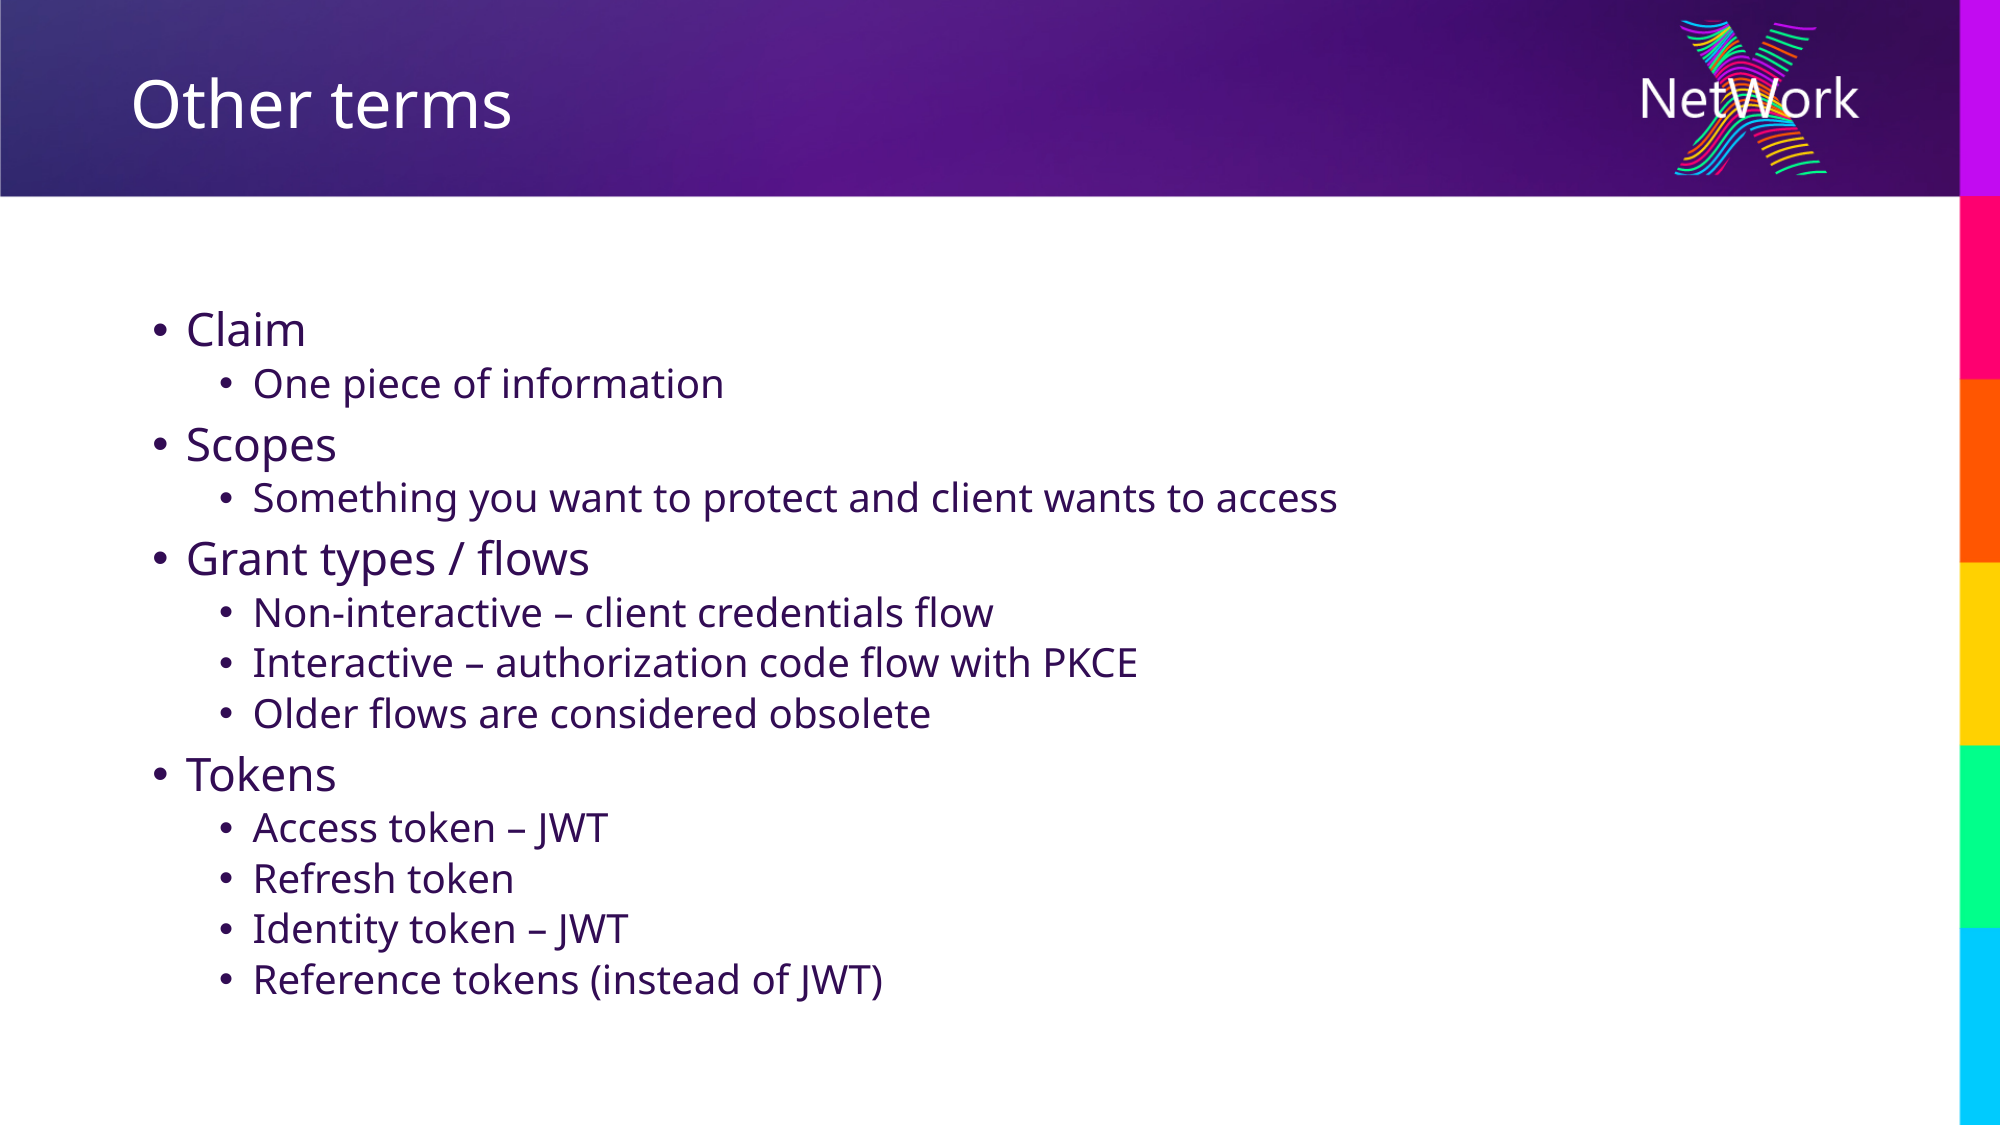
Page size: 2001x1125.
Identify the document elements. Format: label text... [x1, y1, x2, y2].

picture [0, 0, 2000, 1125]
list Claim One piece of information Scopes Something you want to protect and client wants to access Grant types / flows Non-interactive – client credentials flow Interactive – authorization code flow with PKCE Older flows are considered obsolete Tokens Access token – JWT Refresh token Identity token – JWT Reference tokens (instead of JWT) [137, 299, 1863, 1014]
title Other terms [115, 44, 1619, 169]
